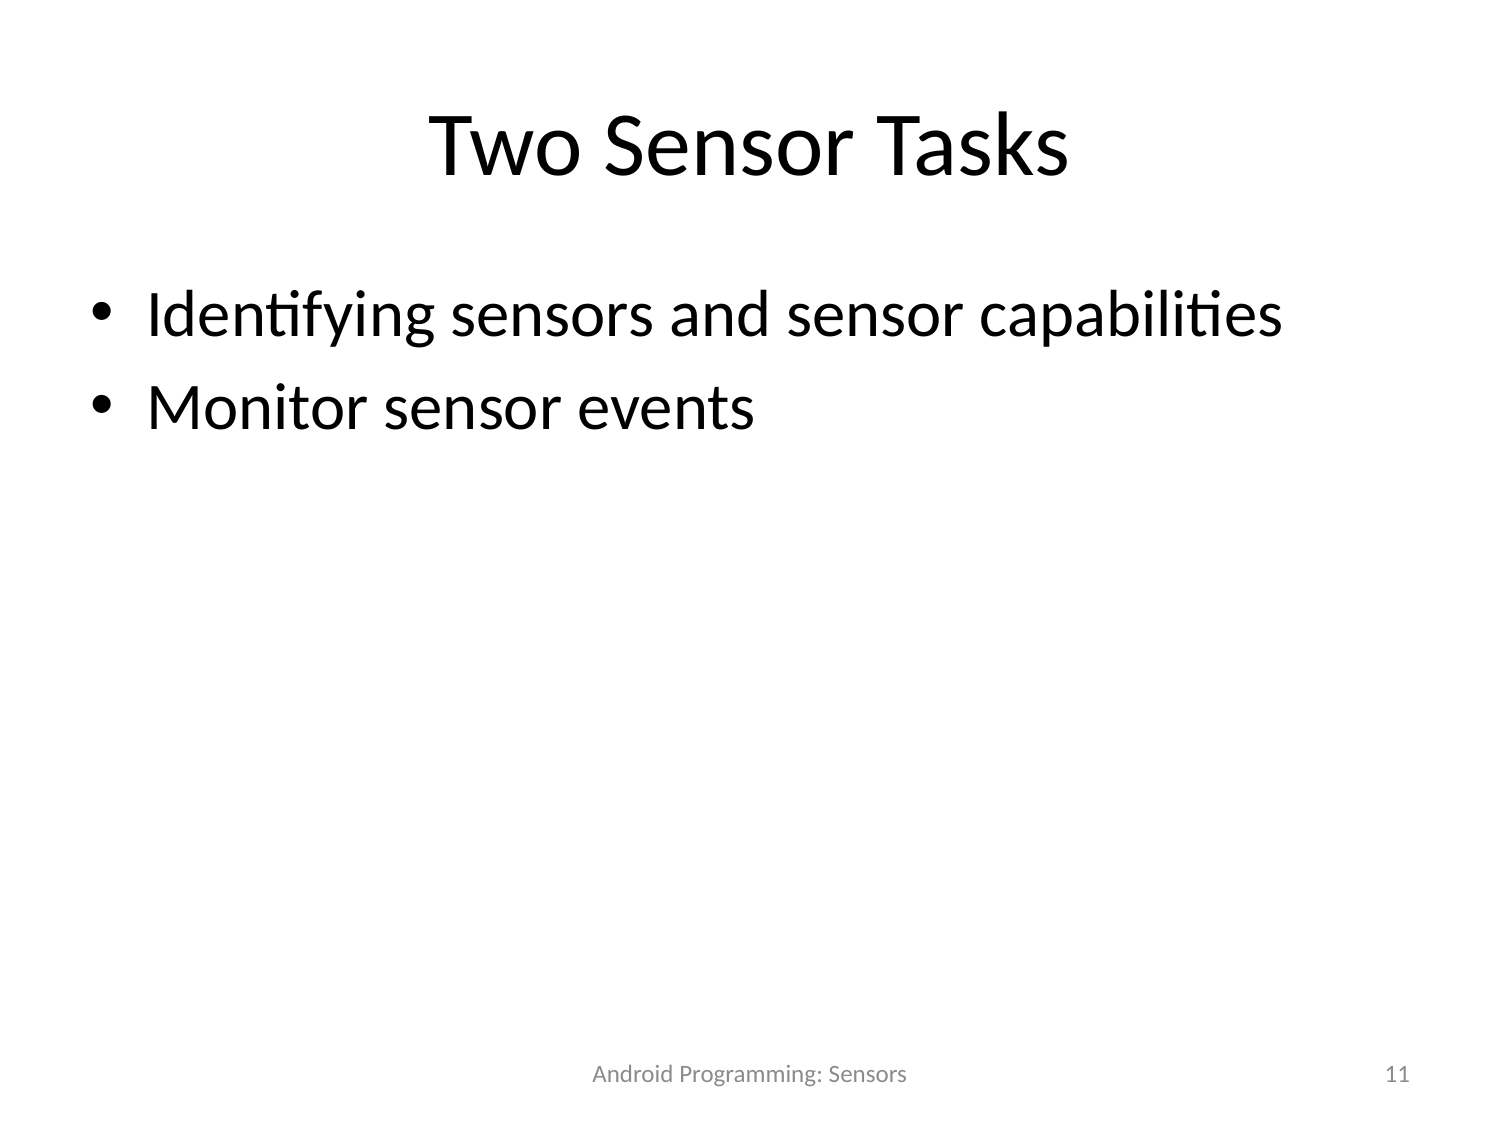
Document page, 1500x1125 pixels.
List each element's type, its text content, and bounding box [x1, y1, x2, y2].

footer Android Programming: Sensors [512, 1042, 988, 1103]
title Two Sensor Tasks [75, 45, 1425, 233]
list Identifying sensors and sensor capabilities Monitor sensor events [75, 262, 1425, 1005]
slide_number 11 [1074, 1042, 1425, 1103]
